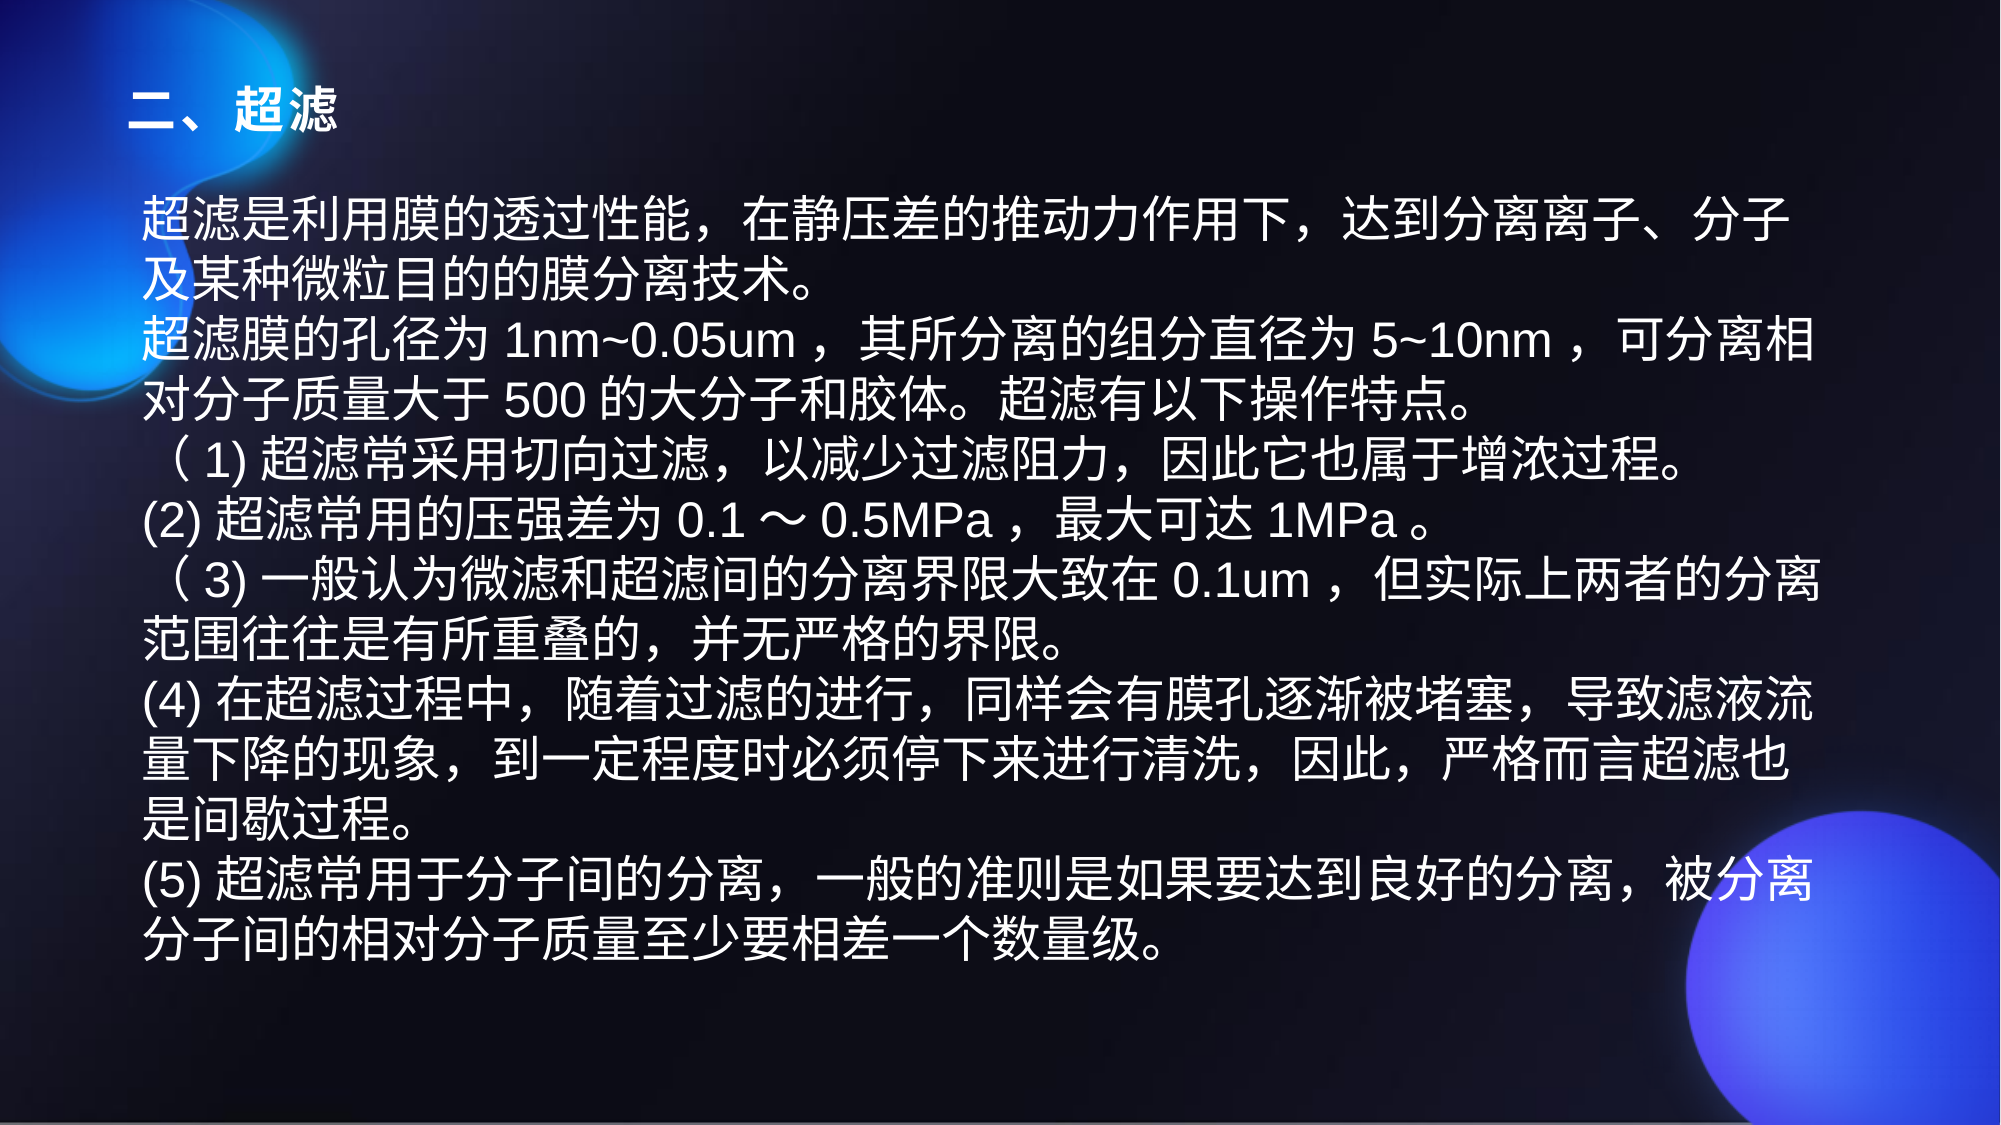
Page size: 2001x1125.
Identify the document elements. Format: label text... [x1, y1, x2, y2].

title 二、超滤 [109, 72, 1891, 146]
text_box 超滤是利用膜的透过性能，在静压差的推动力作用下，达到分离离子、分子及某种微粒目的的膜分离技术。 超滤膜的孔径为1nm~0.05um，其所分离的组分直径为5~10nm，可分离相对分子质量大于500的大分子和胶体。超滤有以下操作特点。 （1)超滤常采用切向过滤，以减少过滤阻力，因此它也属于增浓过程。 (2)超滤常用的压强差为0.1～0.5MPa，最大可达1MPa。 （3)一般认为微滤和超滤间的分离界限大致在0.1um，但实际上两者的分离范围往往是有所重叠的，并无严格的界限。 (4)在超滤过程中，随着过滤的进行，同样会有膜孔逐渐被堵塞，导致滤液流量下降的现象，到一定程度时必须停下来进行清洗，因此，严格而言超滤也是间歇过程。 (5)超滤常用于分子间的分离，一般的准则是如果要达到良好的分离，被分离分子间的相对分子质量至少要相差一个数量级。 [126, 180, 1847, 976]
picture [0, 0, 2001, 1125]
